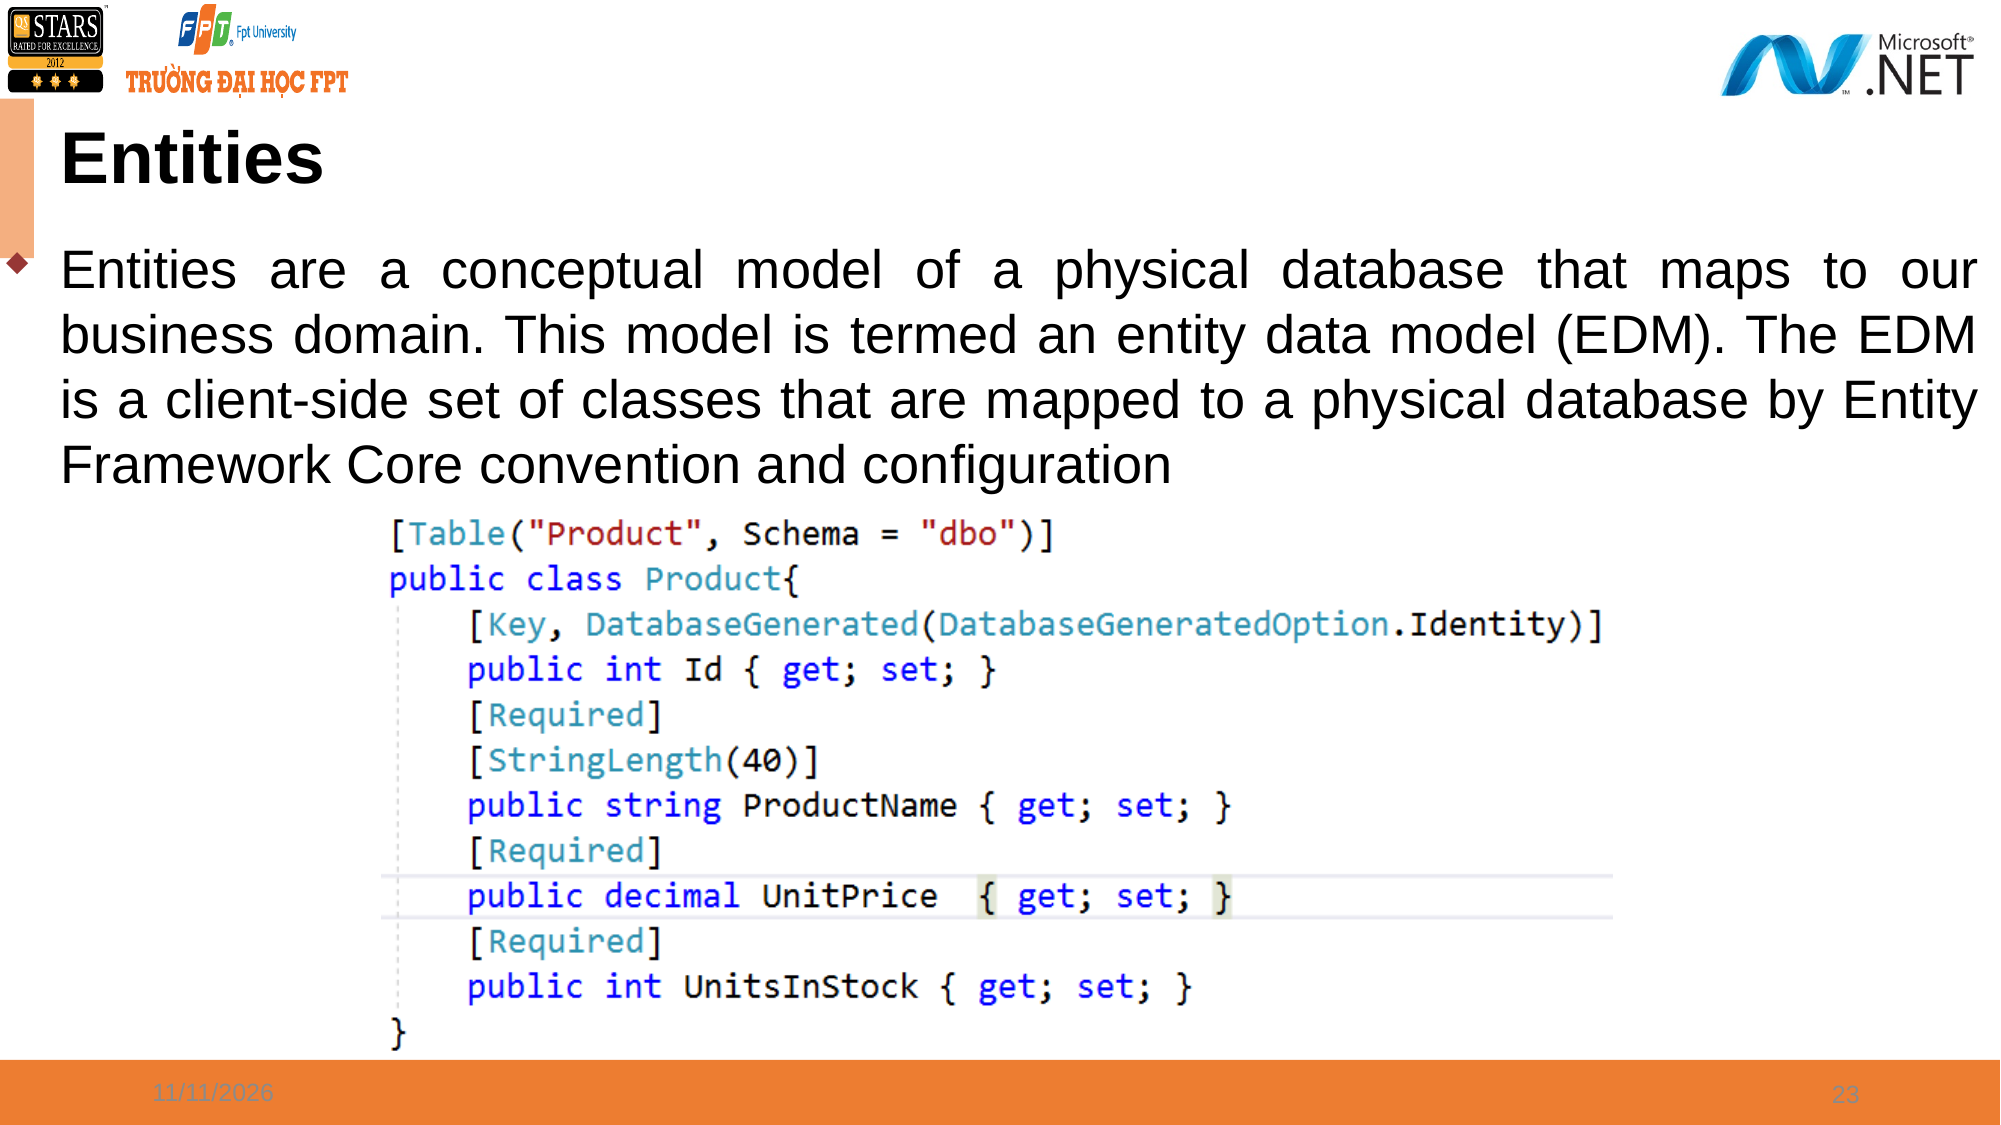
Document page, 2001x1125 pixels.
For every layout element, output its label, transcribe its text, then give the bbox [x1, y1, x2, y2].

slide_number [137, 1061, 588, 1122]
picture [381, 506, 1613, 1057]
picture [1685, 0, 2001, 129]
title Entities [45, 112, 1957, 208]
text_box Entities are a conceptual model of a physical database that maps to our business domain. This model is termed an entity data model (EDM). The EDM is a client-side set of classes that are mapped to a physical database by Entity Framework Core convention and configuration [0, 227, 1996, 502]
slide_number 23 [1424, 1063, 1875, 1123]
